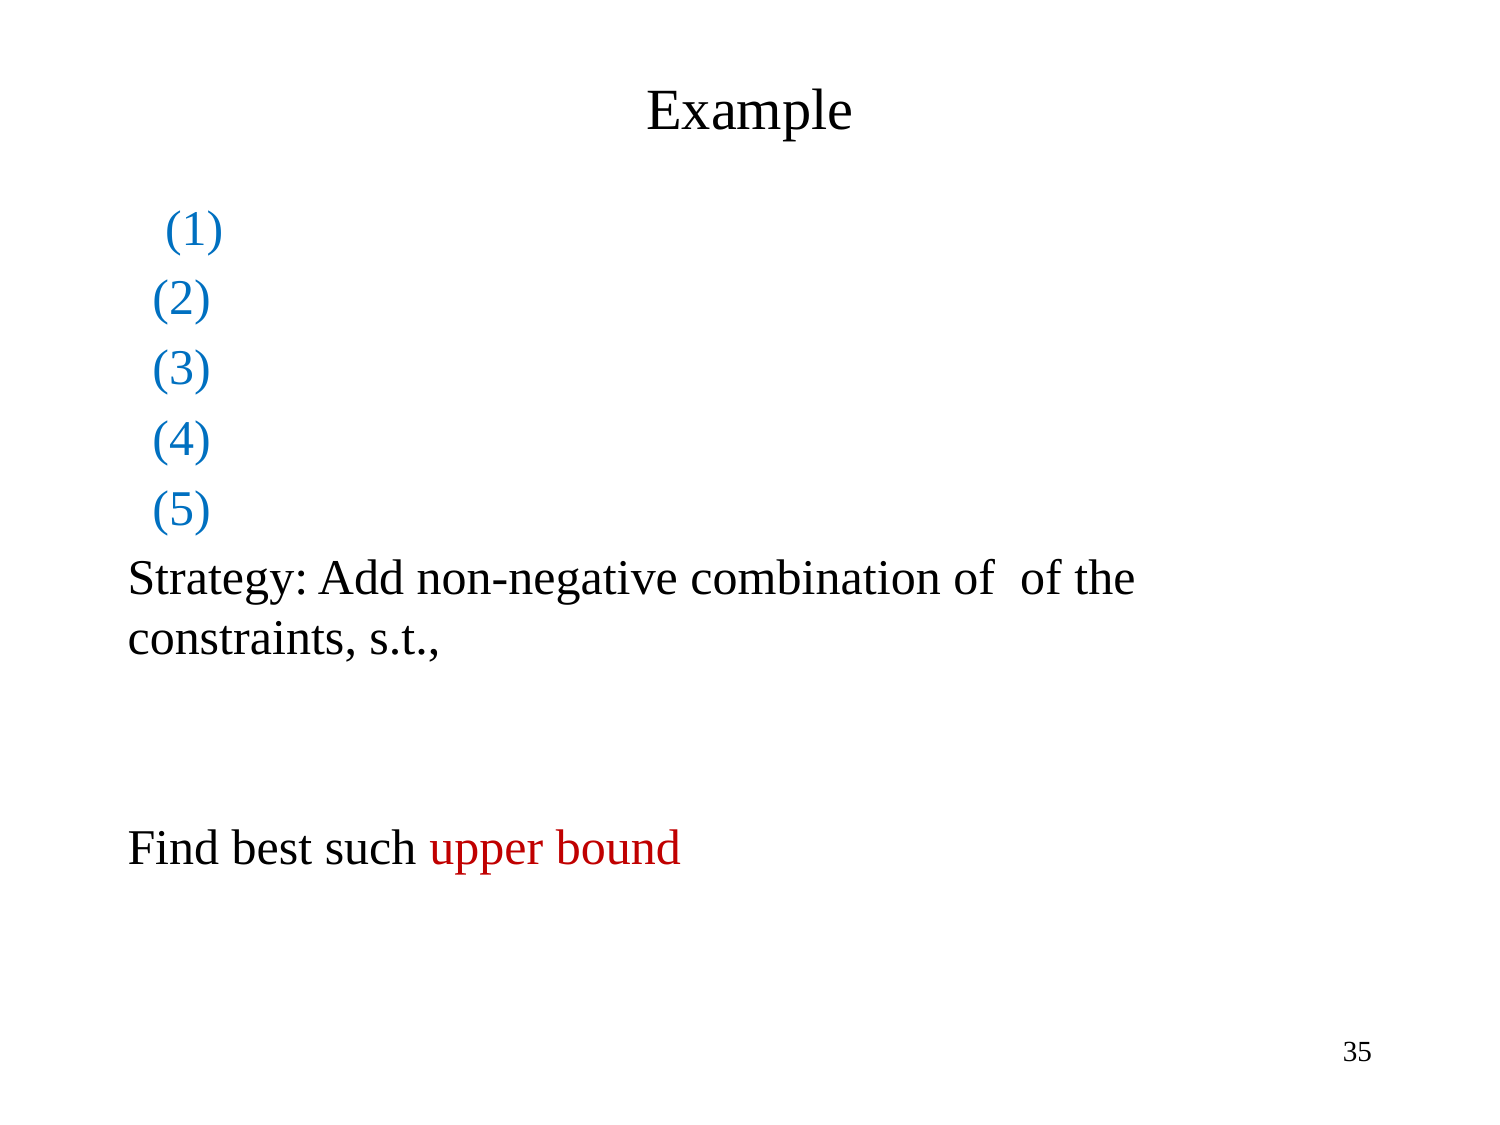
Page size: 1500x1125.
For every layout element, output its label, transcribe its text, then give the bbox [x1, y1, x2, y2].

title Example [112, 62, 1388, 150]
slide_number 35 [1074, 1025, 1388, 1100]
